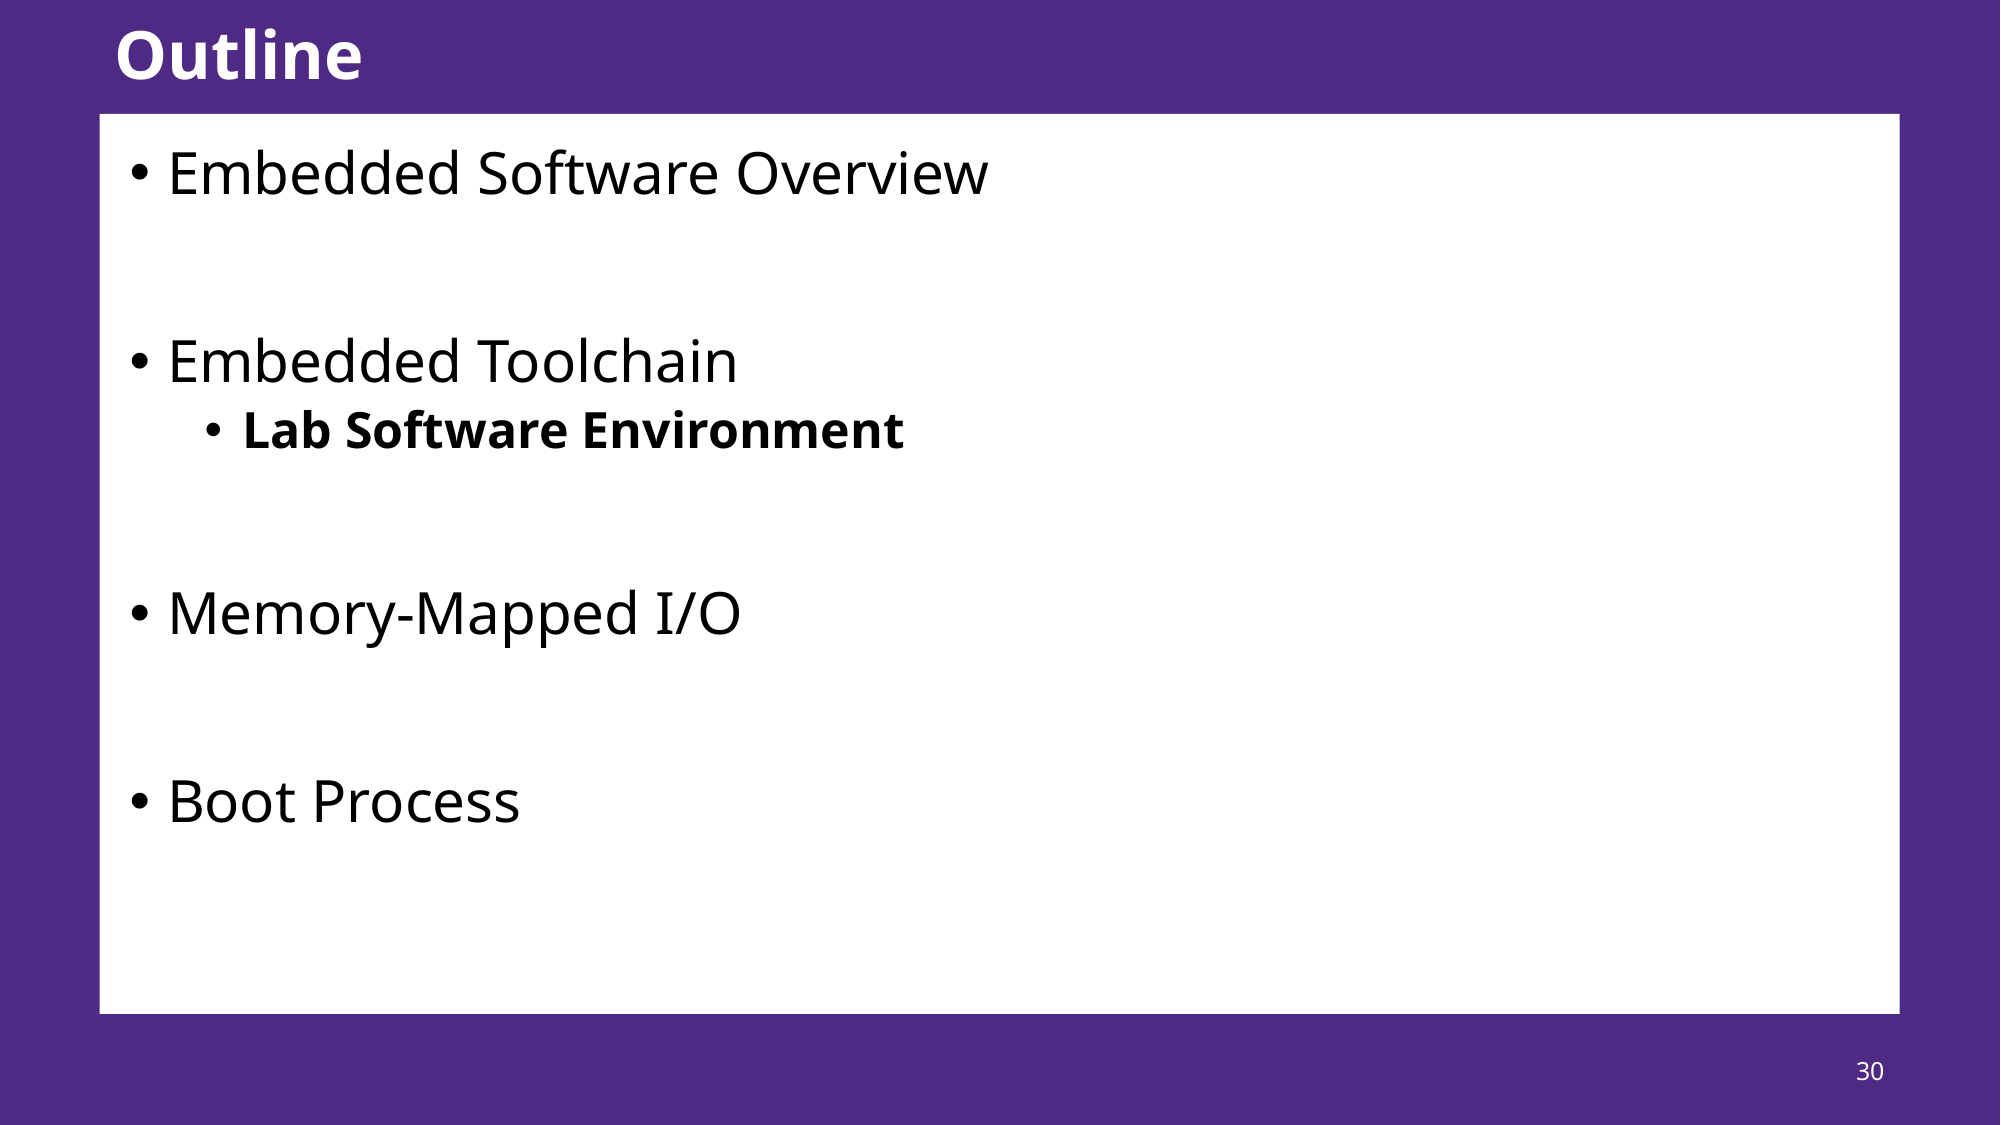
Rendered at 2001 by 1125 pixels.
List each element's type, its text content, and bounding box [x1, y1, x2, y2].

list Embedded Software Overview Embedded Toolchain Lab Software Environment Memory-Mapped I/O Boot Process [99, 114, 1900, 1014]
title Outline [99, 1, 1900, 114]
slide_number 30 [1749, 1042, 1900, 1103]
